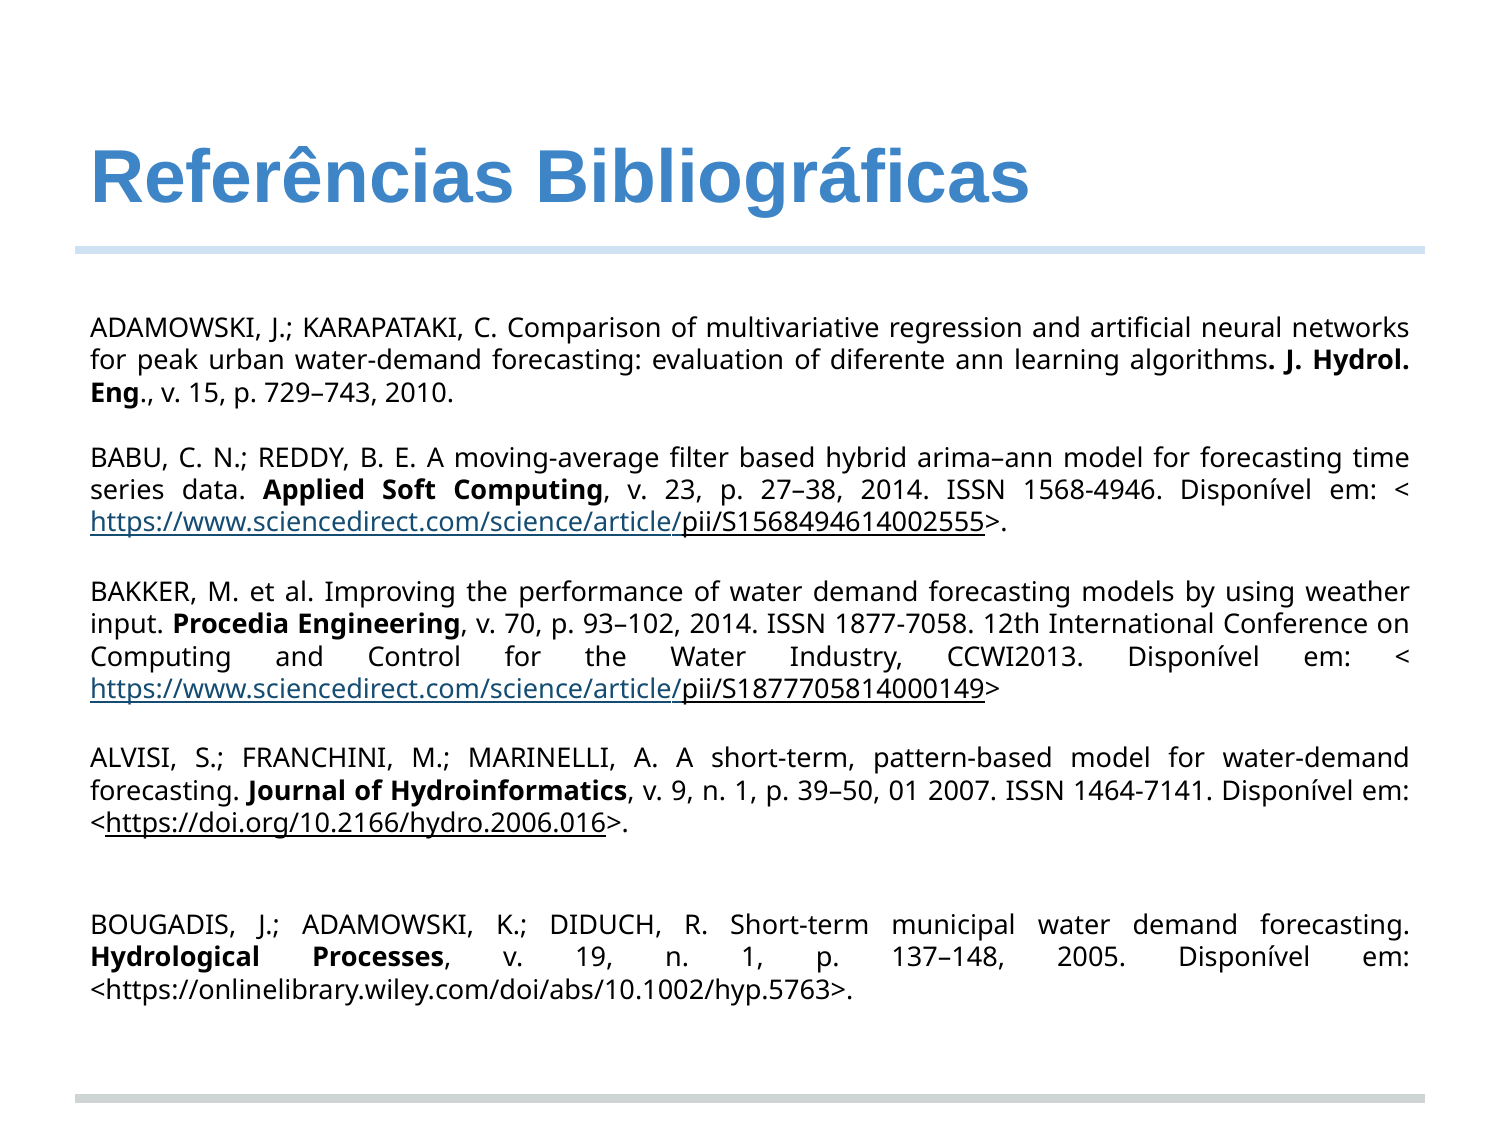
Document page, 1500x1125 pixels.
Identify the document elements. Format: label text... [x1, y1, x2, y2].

list ADAMOWSKI, J.; KARAPATAKI, C. Comparison of multivariative regression and artificial neural networks for peak urban water-demand forecasting: evaluation of diferente ann learning algorithms. J. Hydrol. Eng., v. 15, p. 729–743, 2010. BABU, C. N.; REDDY, B. E. A moving-average filter based hybrid arima–ann model for forecasting time series data. Applied Soft Computing, v. 23, p. 27–38, 2014. ISSN 1568-4946. Disponível em: <https://www.sciencedirect.com/science/article/pii/S1568494614002555>. BAKKER, M. et al. Improving the performance of water demand forecasting models by using weather input. Procedia Engineering, v. 70, p. 93–102, 2014. ISSN 1877-7058. 12th International Conference on Computing and Control for the Water Industry, CCWI2013. Disponível em: <https://www.sciencedirect.com/science/article/pii/S1877705814000149> ALVISI, S.; FRANCHINI, M.; MARINELLI, A. A short-term, pattern-based model for water-demand forecasting. Journal of Hydroinformatics, v. 9, n. 1, p. 39–50, 01 2007. ISSN 1464-7141. Disponível em: <https://doi.org/10.2166/hydro.2006.016>. BOUGADIS, J.; ADAMOWSKI, K.; DIDUCH, R. Short-term municipal water demand forecasting. Hydrological Processes, v. 19, n. 1, p. 137–148, 2005. Disponível em: <https://onlinelibrary.wiley.com/doi/abs/10.1002/hyp.5763>. [75, 262, 1425, 1078]
title Referências Bibliográficas [75, 45, 1425, 233]
